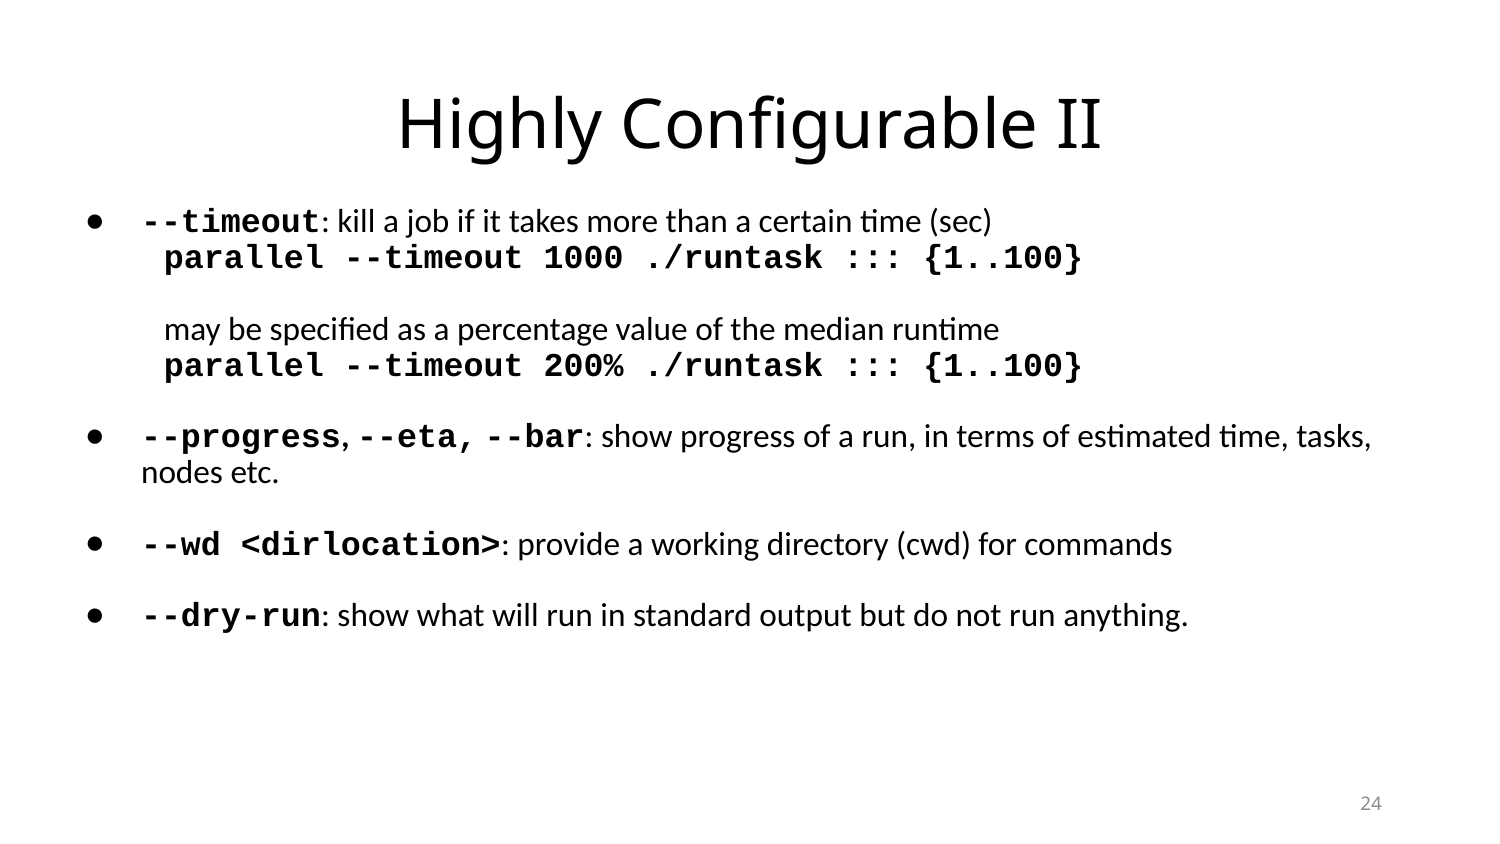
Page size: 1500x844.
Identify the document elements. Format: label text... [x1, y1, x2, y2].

slide_number 24 [1059, 782, 1397, 827]
text_box --timeout: kill a job if it takes more than a certain time (sec) parallel --timeout 1000 ./runtask ::: {1..100} may be specified as a percentage value of the median runtime parallel --timeout 200% ./runtask ::: {1..100} --progress, --eta, --bar: show progress of a run, in terms of estimated time, tasks, nodes etc. --wd <dirlocation>: provide a working directory (cwd) for commands --dry-run: show what will run in standard output but do not run anything. [51, 188, 1449, 750]
title Highly Configurable II [103, 44, 1397, 188]
